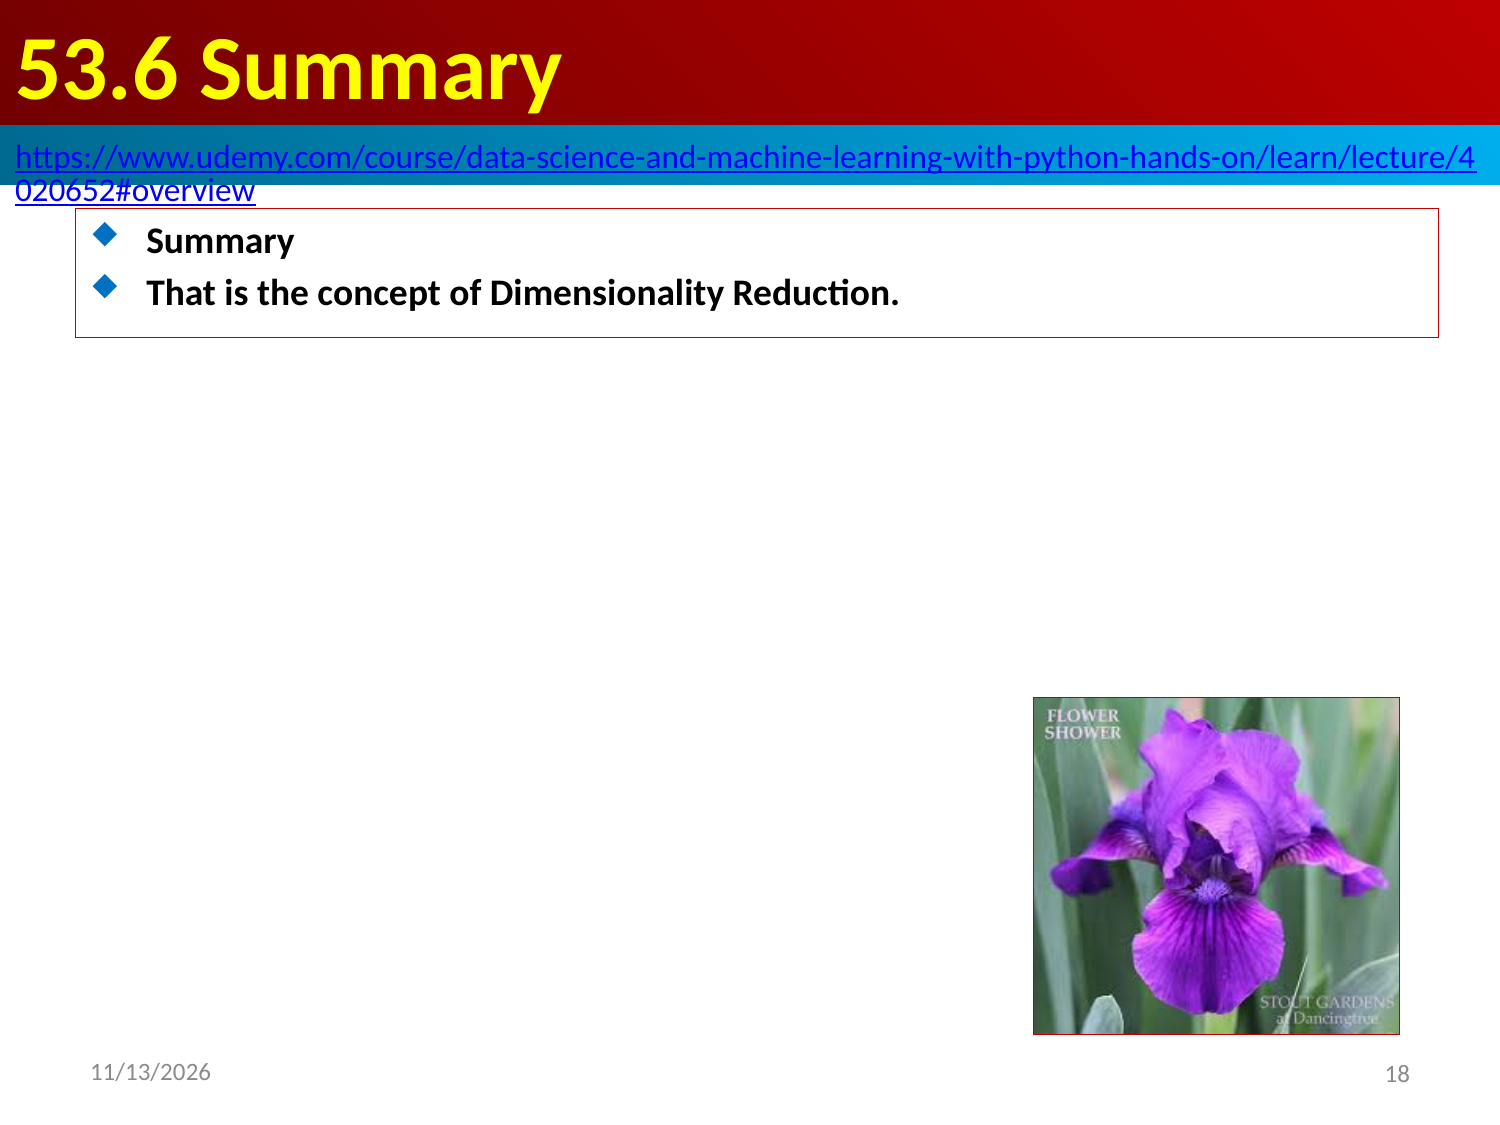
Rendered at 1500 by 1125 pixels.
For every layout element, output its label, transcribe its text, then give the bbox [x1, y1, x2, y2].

text_box https://www.udemy.com/course/data-science-and-machine-learning-with-python-hands-on/learn/lecture/4020652#overview [0, 125, 1500, 185]
subtitle Summary That is the concept of Dimensionality Reduction. [75, 208, 1439, 338]
title 53.6 Summary [0, 0, 1500, 125]
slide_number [75, 1040, 425, 1101]
slide_number 18 [1074, 1042, 1425, 1103]
picture [1033, 697, 1400, 1036]
